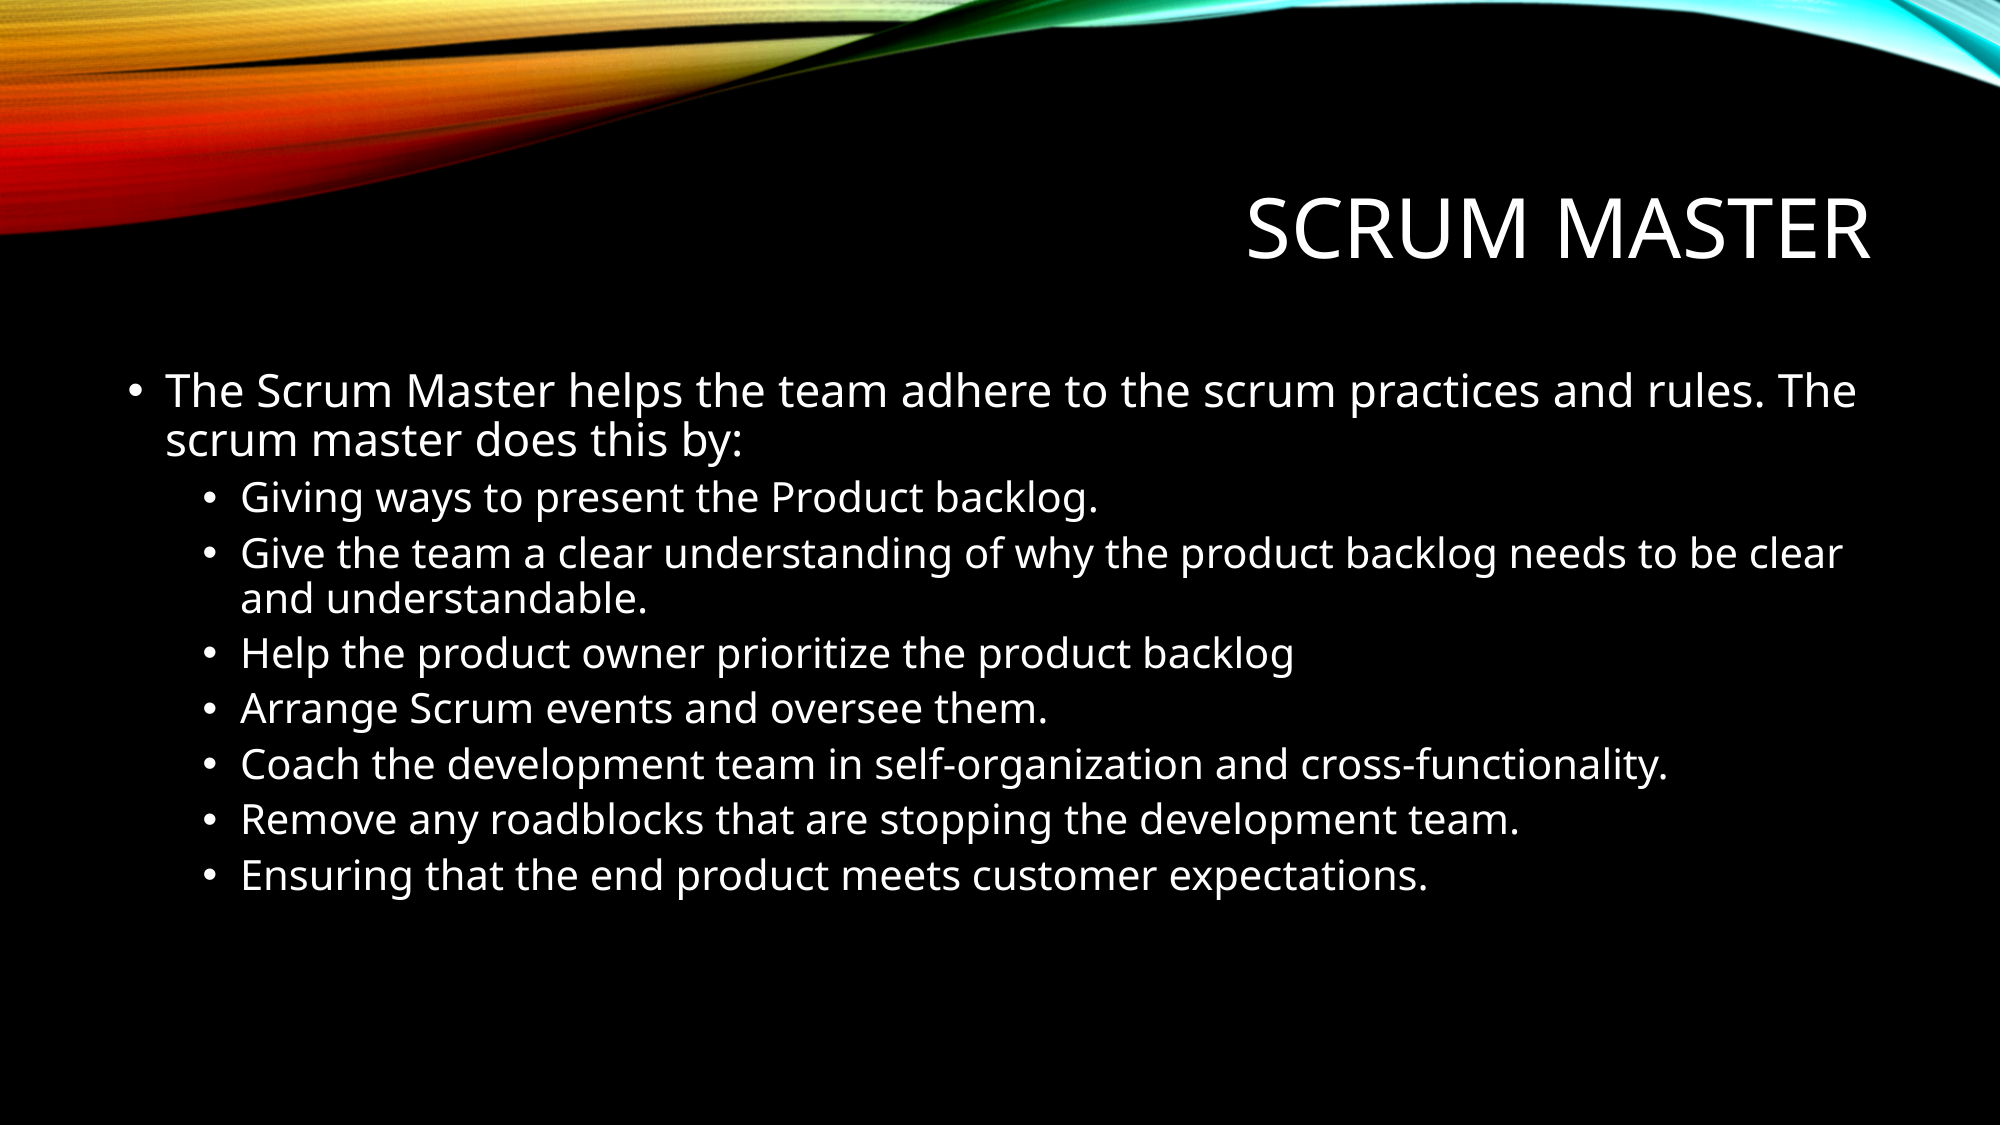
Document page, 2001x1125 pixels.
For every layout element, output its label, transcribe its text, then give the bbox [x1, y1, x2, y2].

list The Scrum Master helps the team adhere to the scrum practices and rules. The scrum master does this by: Giving ways to present the Product backlog. Give the team a clear understanding of why the product backlog needs to be clear and understandable. Help the product owner prioritize the product backlog Arrange Scrum events and oversee them. Coach the development team in self-organization and cross-functionality. Remove any roadblocks that are stopping the development team. Ensuring that the end product meets customer expectations. [112, 360, 1888, 1021]
title Scrum Master [474, 125, 1888, 338]
picture [0, 0, 2000, 237]
